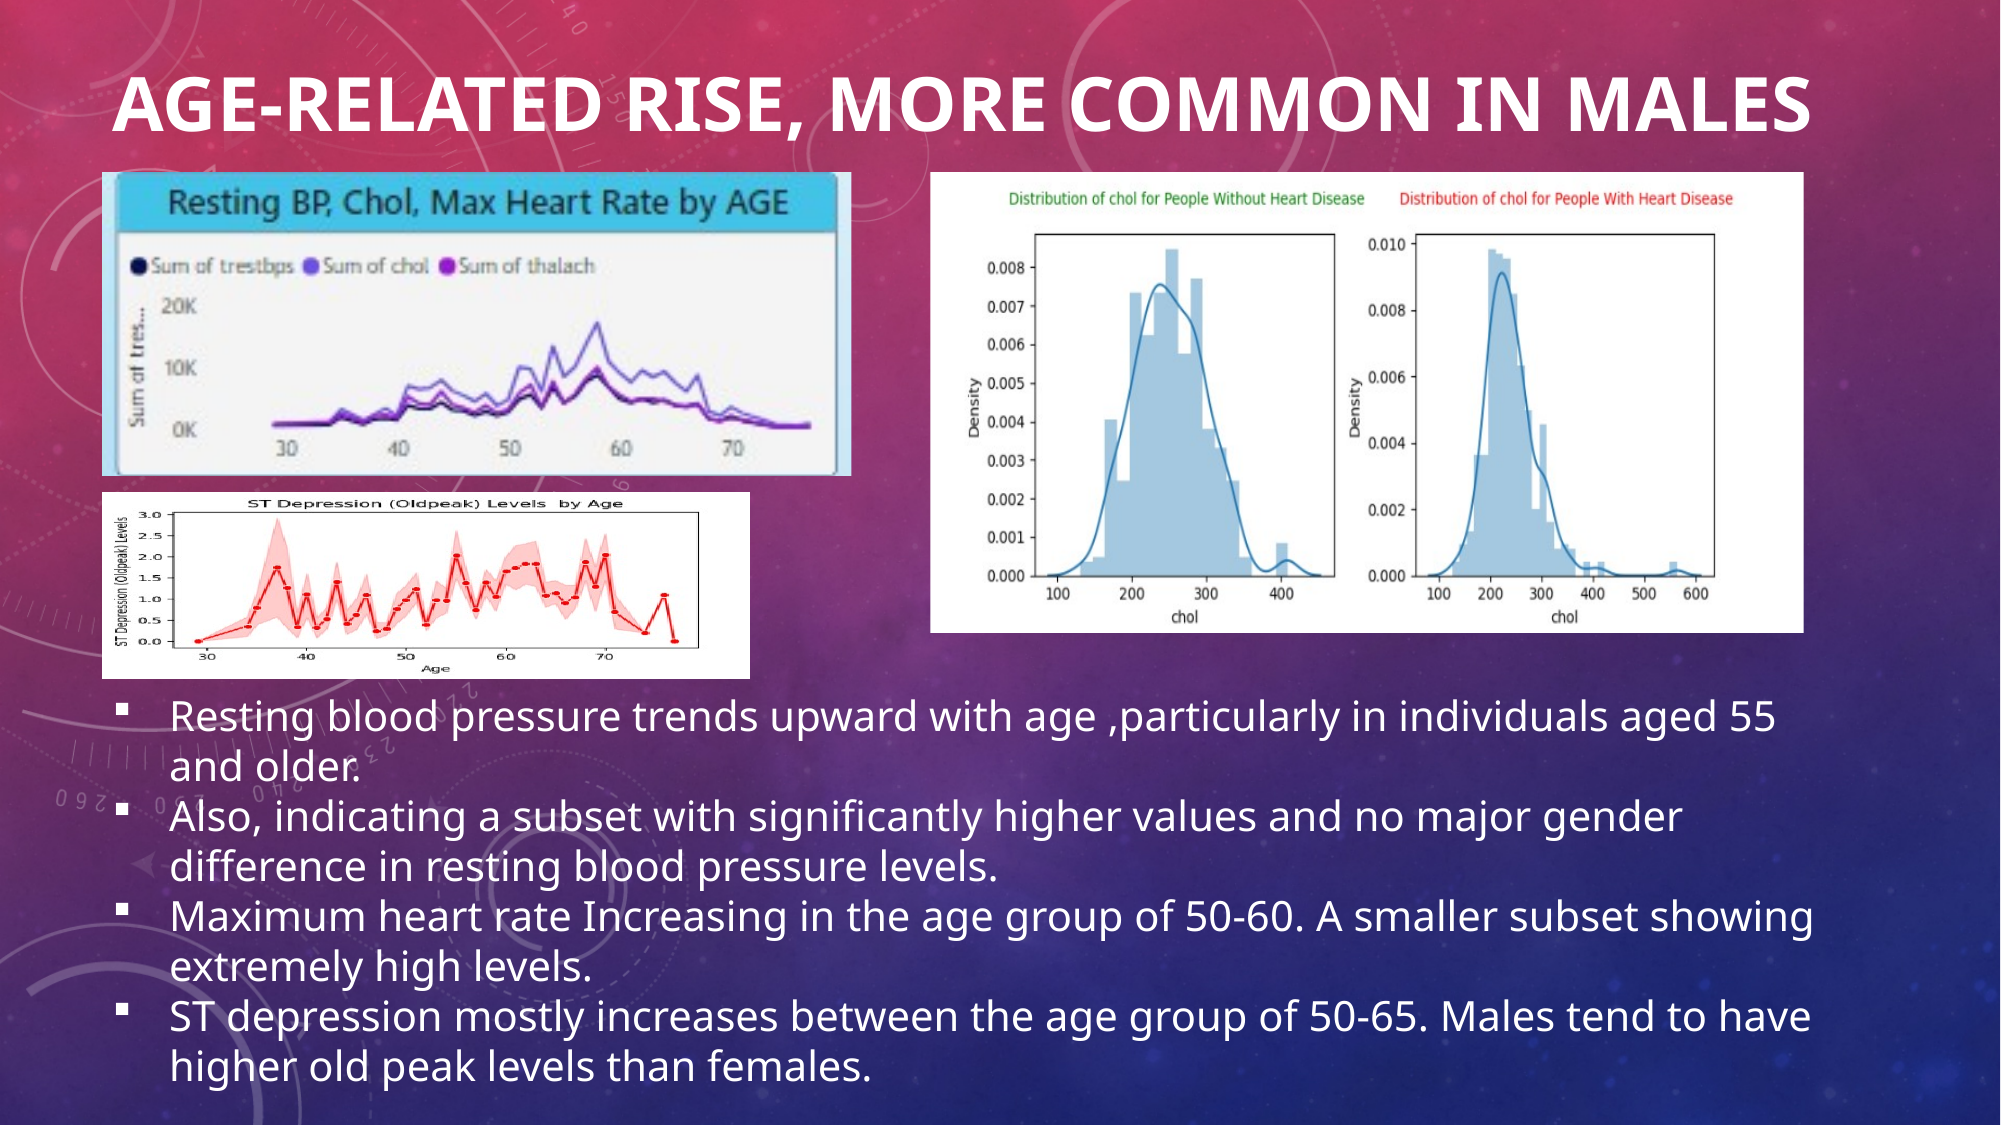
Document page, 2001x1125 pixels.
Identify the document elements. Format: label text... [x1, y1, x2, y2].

text_box AGE-RELATED RISE, MORE COMMON IN MALES [98, 49, 2000, 154]
text_box Resting blood pressure trends upward with age ,particularly in individuals aged 55 and older. Also, indicating a subset with significantly higher values and no major gender difference in resting blood pressure levels. Maximum heart rate Increasing in the age group of 50-60. A smaller subset showing extremely high levels. ST depression mostly increases between the age group of 50-65. Males tend to have higher old peak levels than females. [98, 632, 1848, 1125]
picture [0, 0, 2001, 1125]
